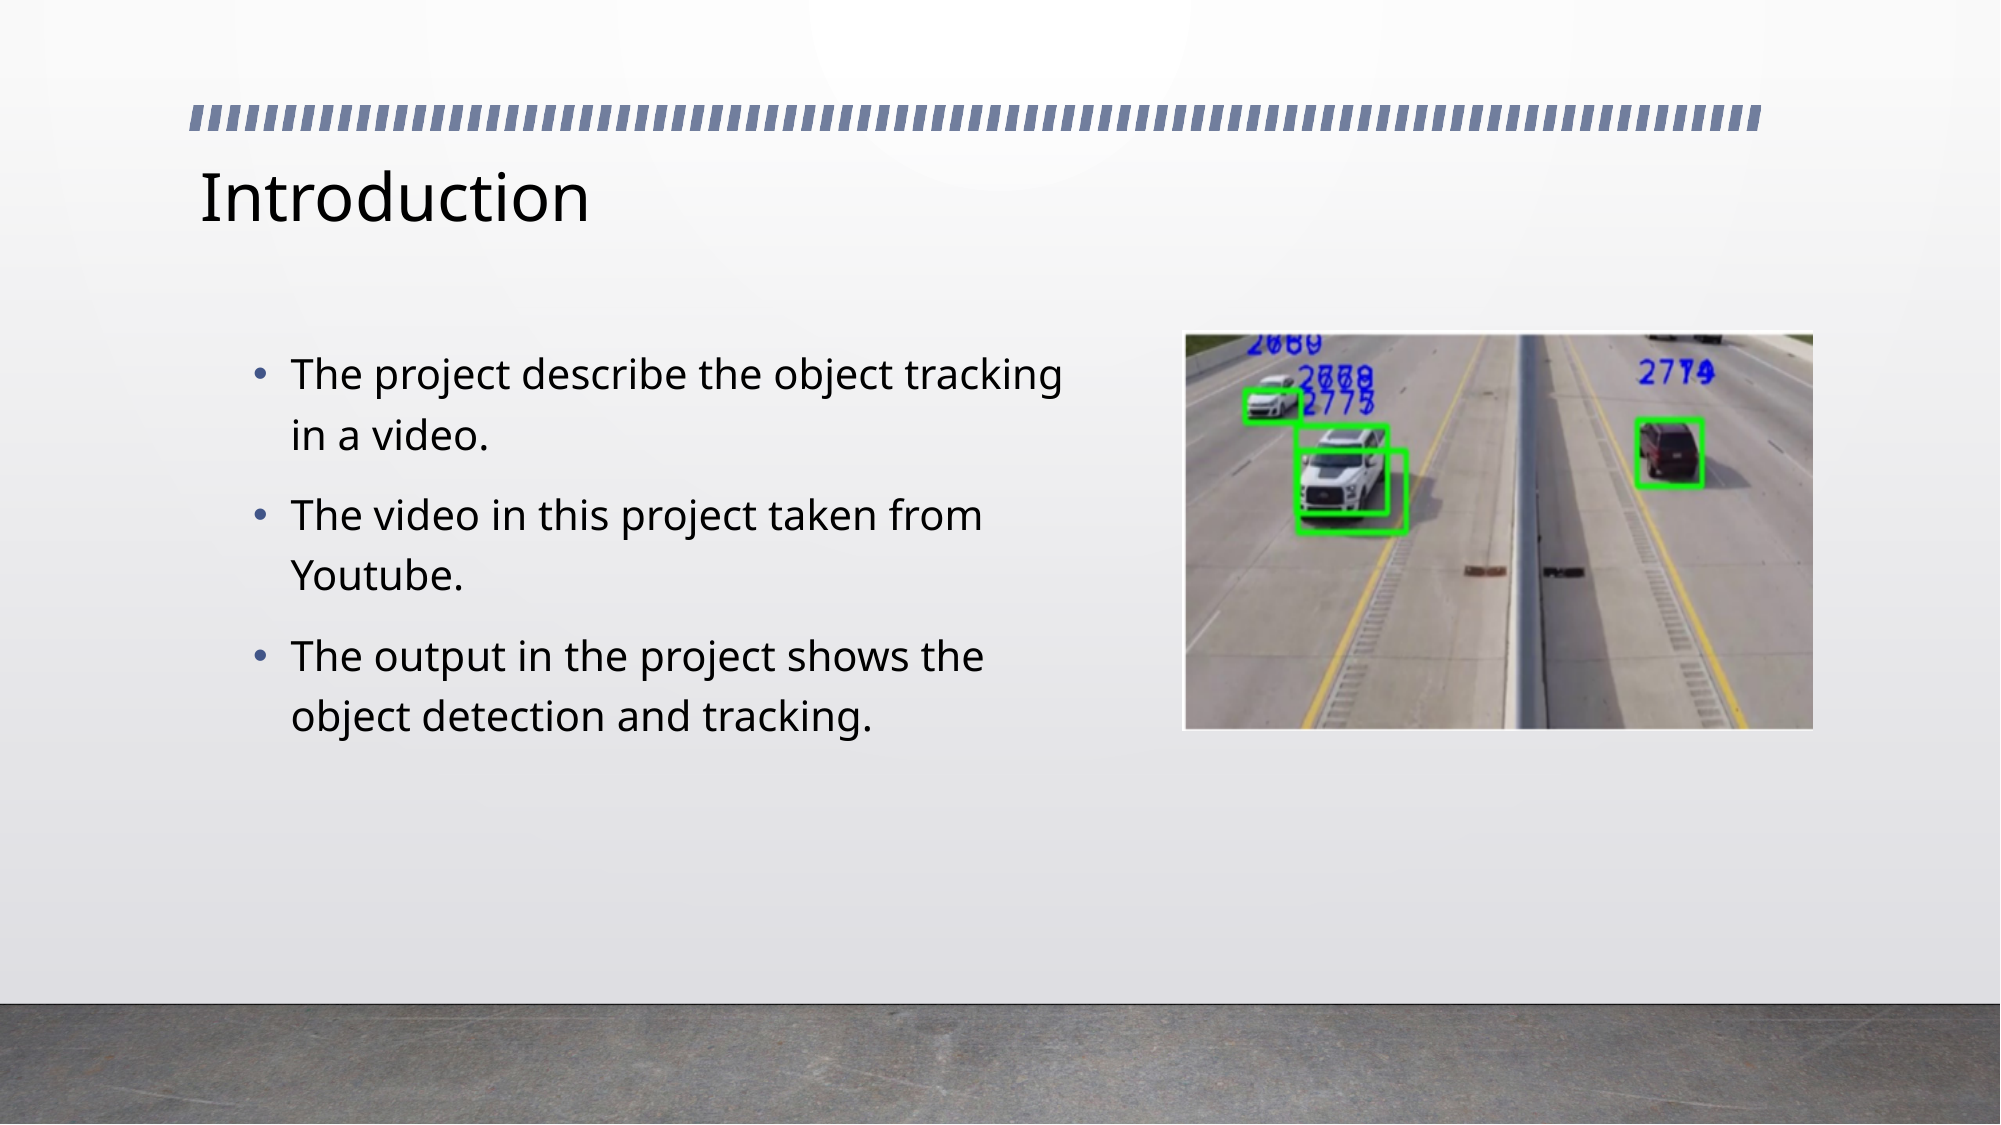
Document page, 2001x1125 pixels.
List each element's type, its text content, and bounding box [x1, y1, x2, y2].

title Introduction [185, 156, 1761, 329]
picture [1182, 330, 1814, 731]
picture [0, 1004, 2000, 1124]
list The project describe the object tracking in a video. The video in this project taken from Youtube. The output in the project shows the object detection and tracking. [238, 330, 1088, 897]
